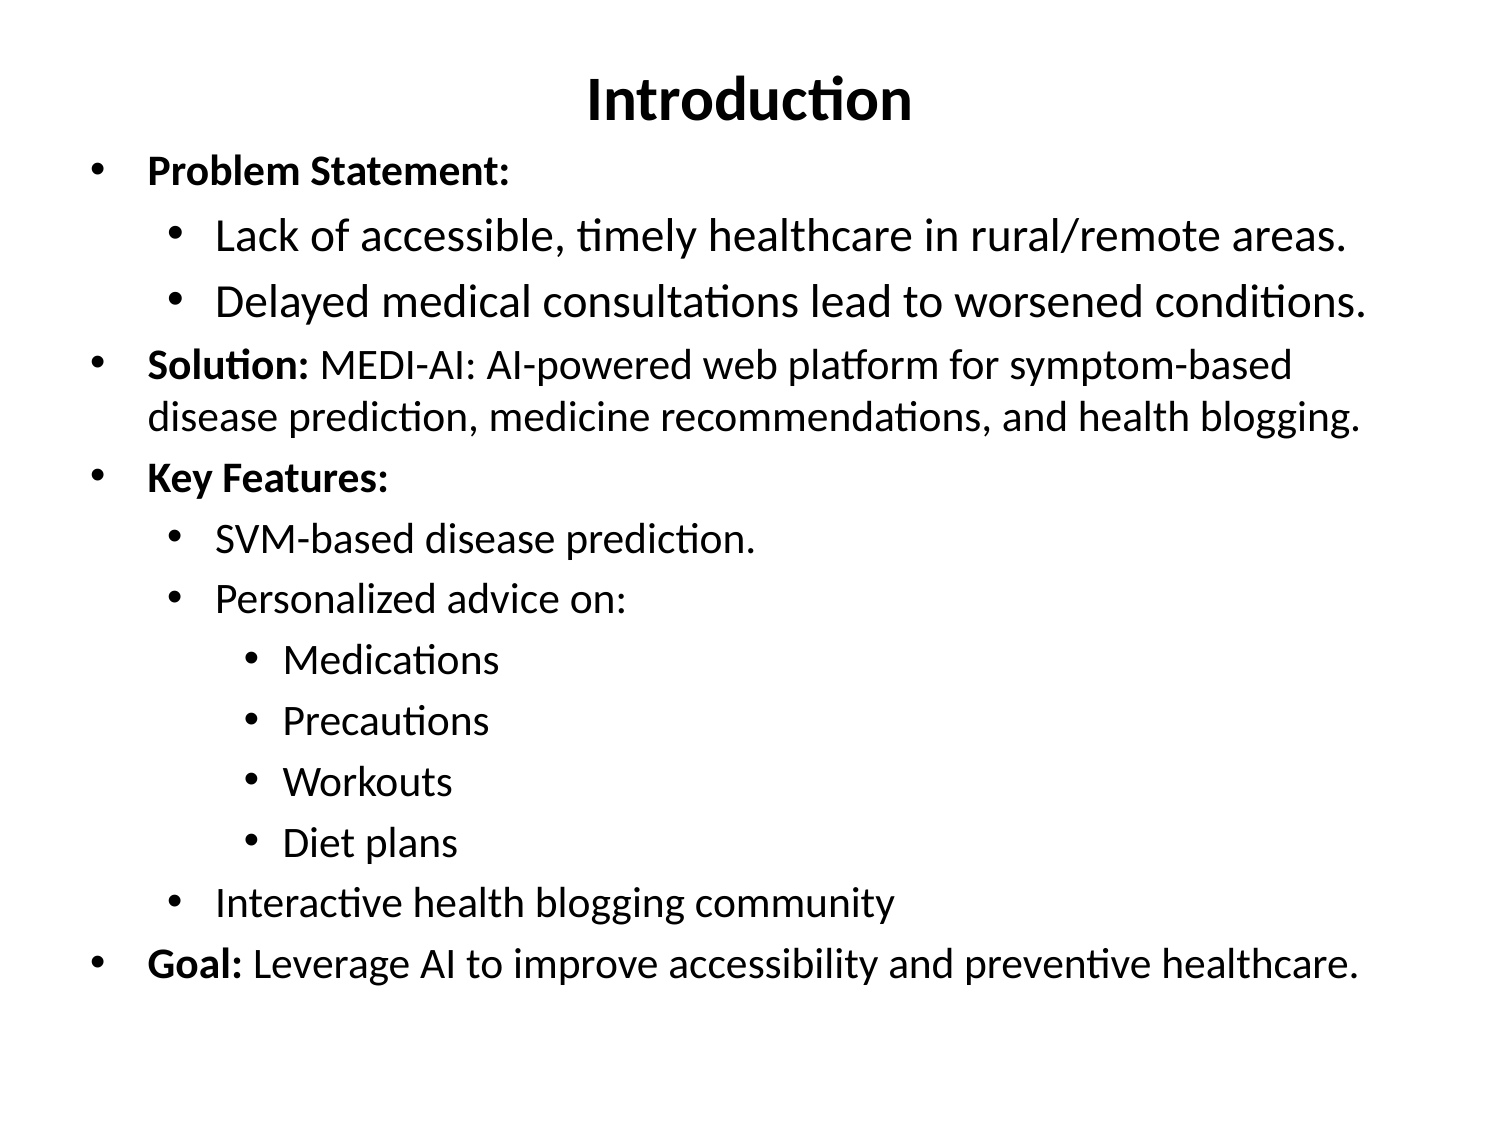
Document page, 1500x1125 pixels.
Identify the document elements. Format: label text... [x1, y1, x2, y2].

list Introduction Problem Statement: Lack of accessible, timely healthcare in rural/remote areas. Delayed medical consultations lead to worsened conditions. Solution: MEDI-AI: AI-powered web platform for symptom-based disease prediction, medicine recommendations, and health blogging. Key Features: SVM-based disease prediction. Personalized advice on: Medications Precautions Workouts Diet plans Interactive health blogging community Goal: Leverage AI to improve accessibility and preventive healthcare. [75, 50, 1425, 1005]
